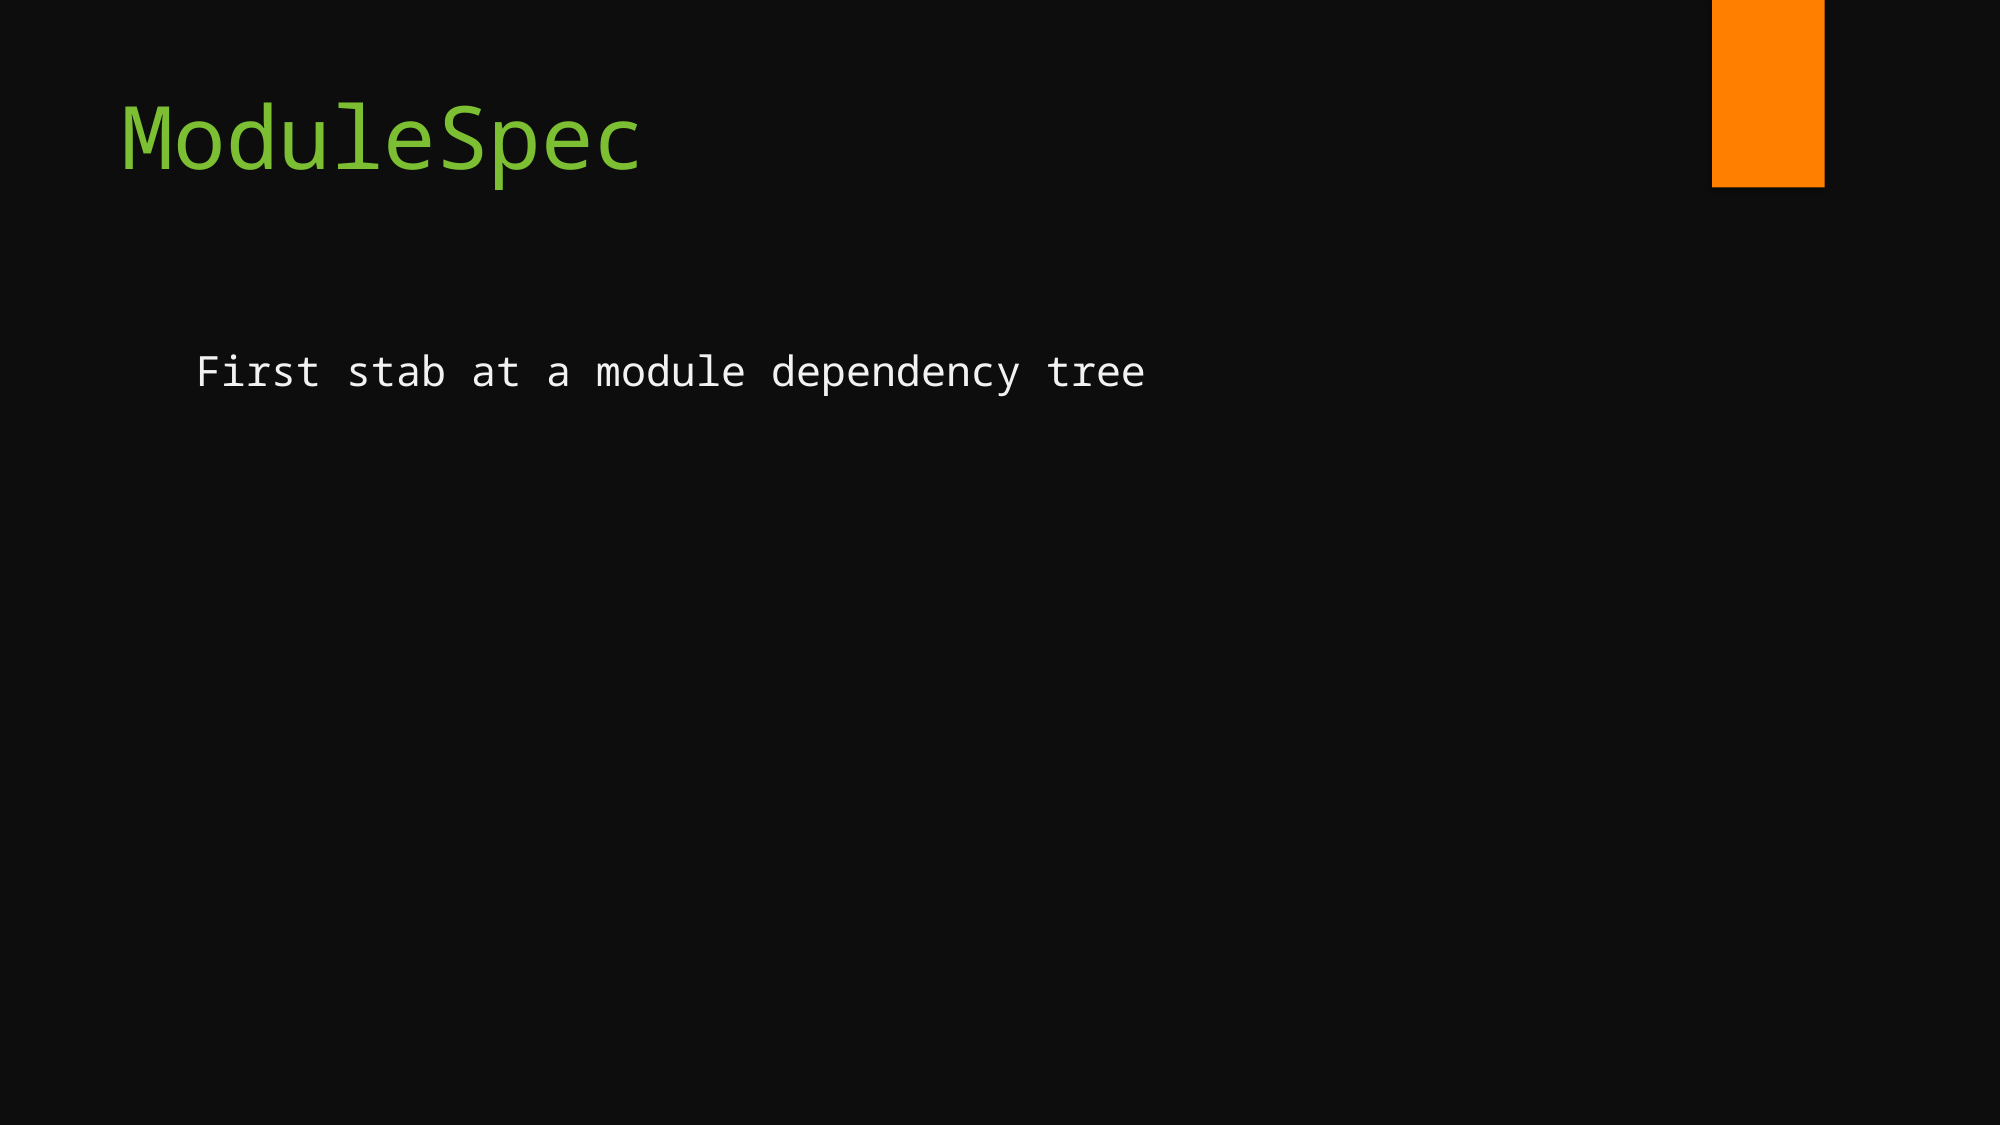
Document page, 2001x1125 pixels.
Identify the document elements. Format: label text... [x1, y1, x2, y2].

list First stab at a module dependency tree [181, 336, 1649, 1025]
title ModuleSpec [106, 74, 1649, 304]
